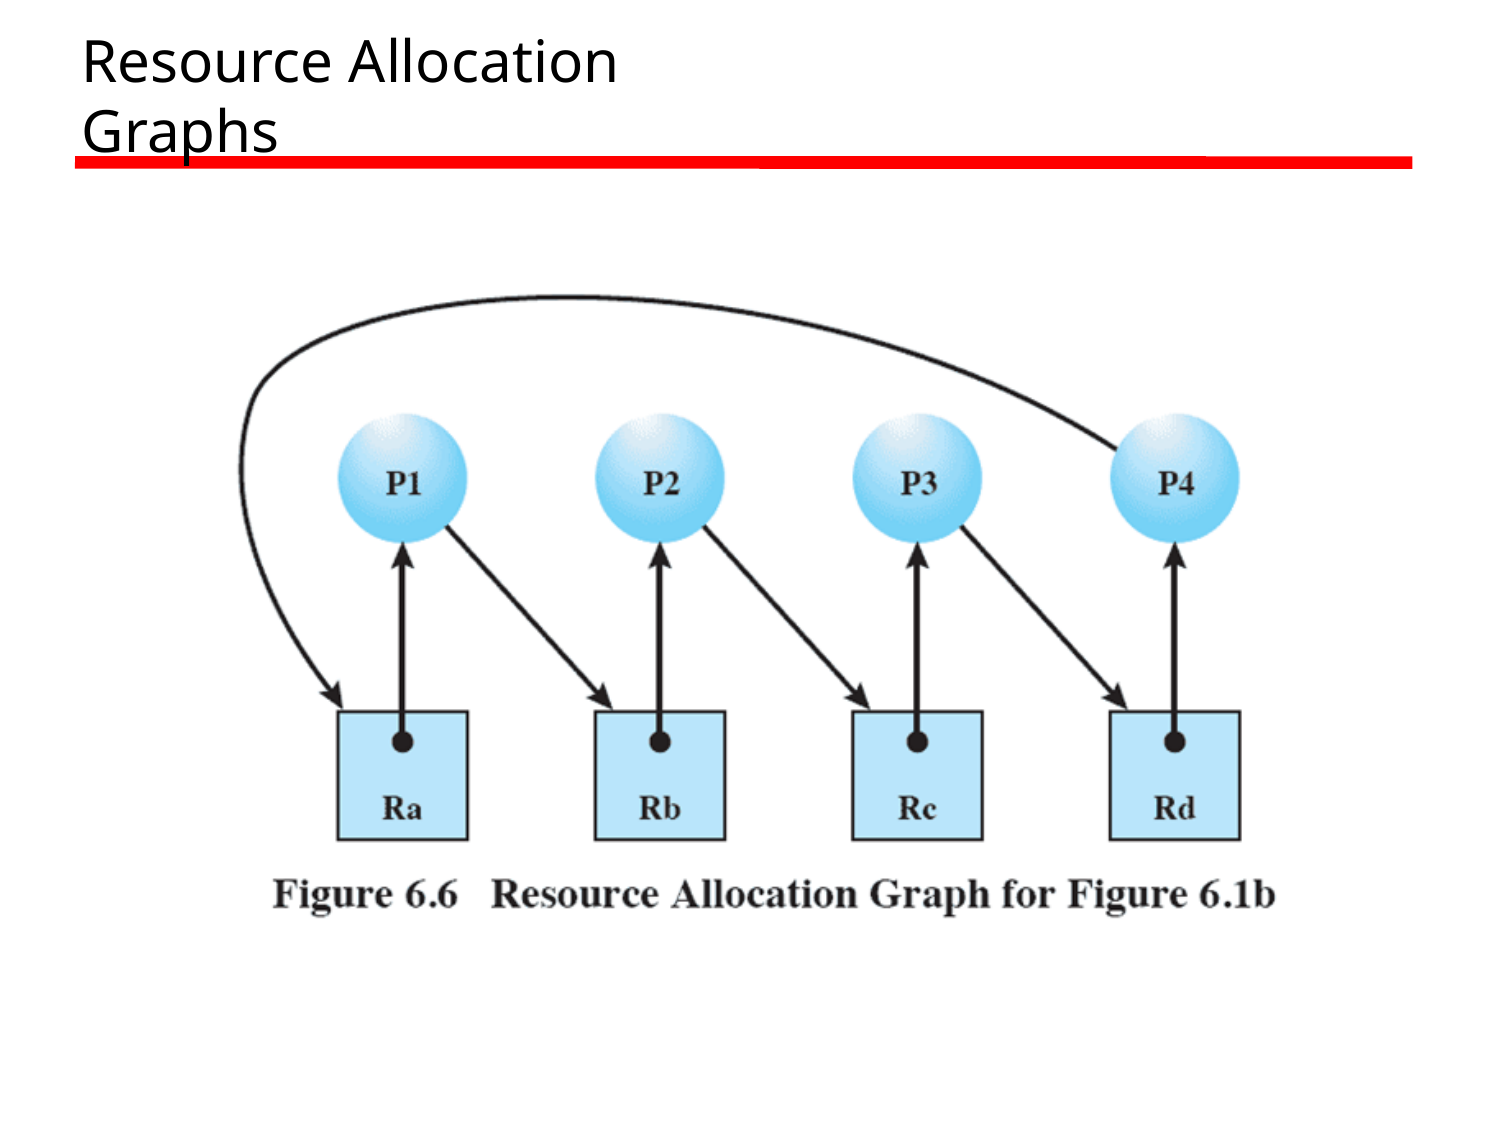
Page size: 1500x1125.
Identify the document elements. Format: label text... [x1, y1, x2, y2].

picture [170, 283, 1330, 1026]
title Resource Allocation Graphs [66, 24, 1413, 163]
